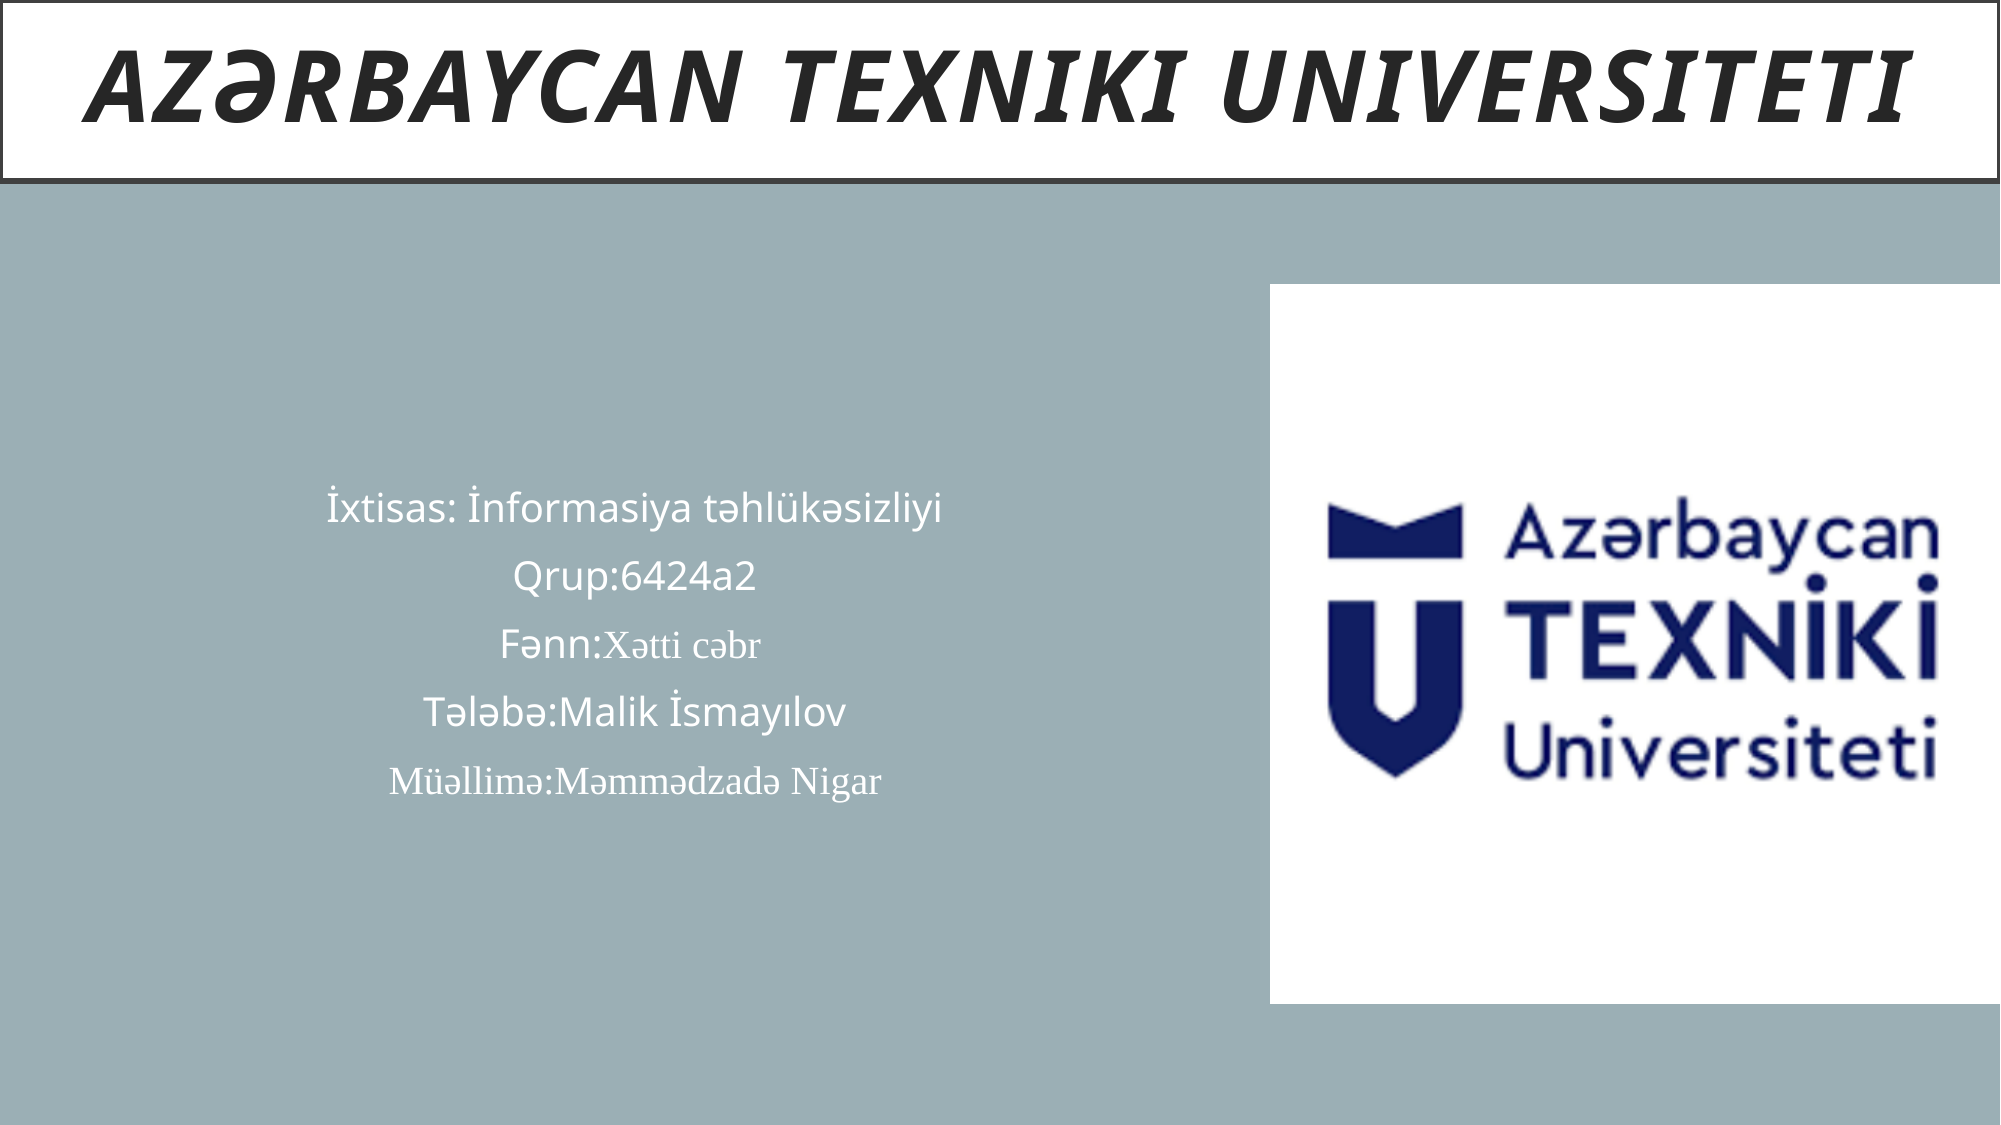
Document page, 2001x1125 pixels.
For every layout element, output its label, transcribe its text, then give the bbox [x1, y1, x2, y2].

picture [1270, 284, 2000, 1004]
title Azərbaycan Texniki Universiteti [0, 0, 2000, 184]
subtitle İxtisas: İnformasiya təhlükəsizliyi Qrup:6424a2 Fənn:Xətti cəbr Tələbə:Malik İsmayılov Müəllimə:Məmmədzadə Nigar [0, 474, 1270, 813]
